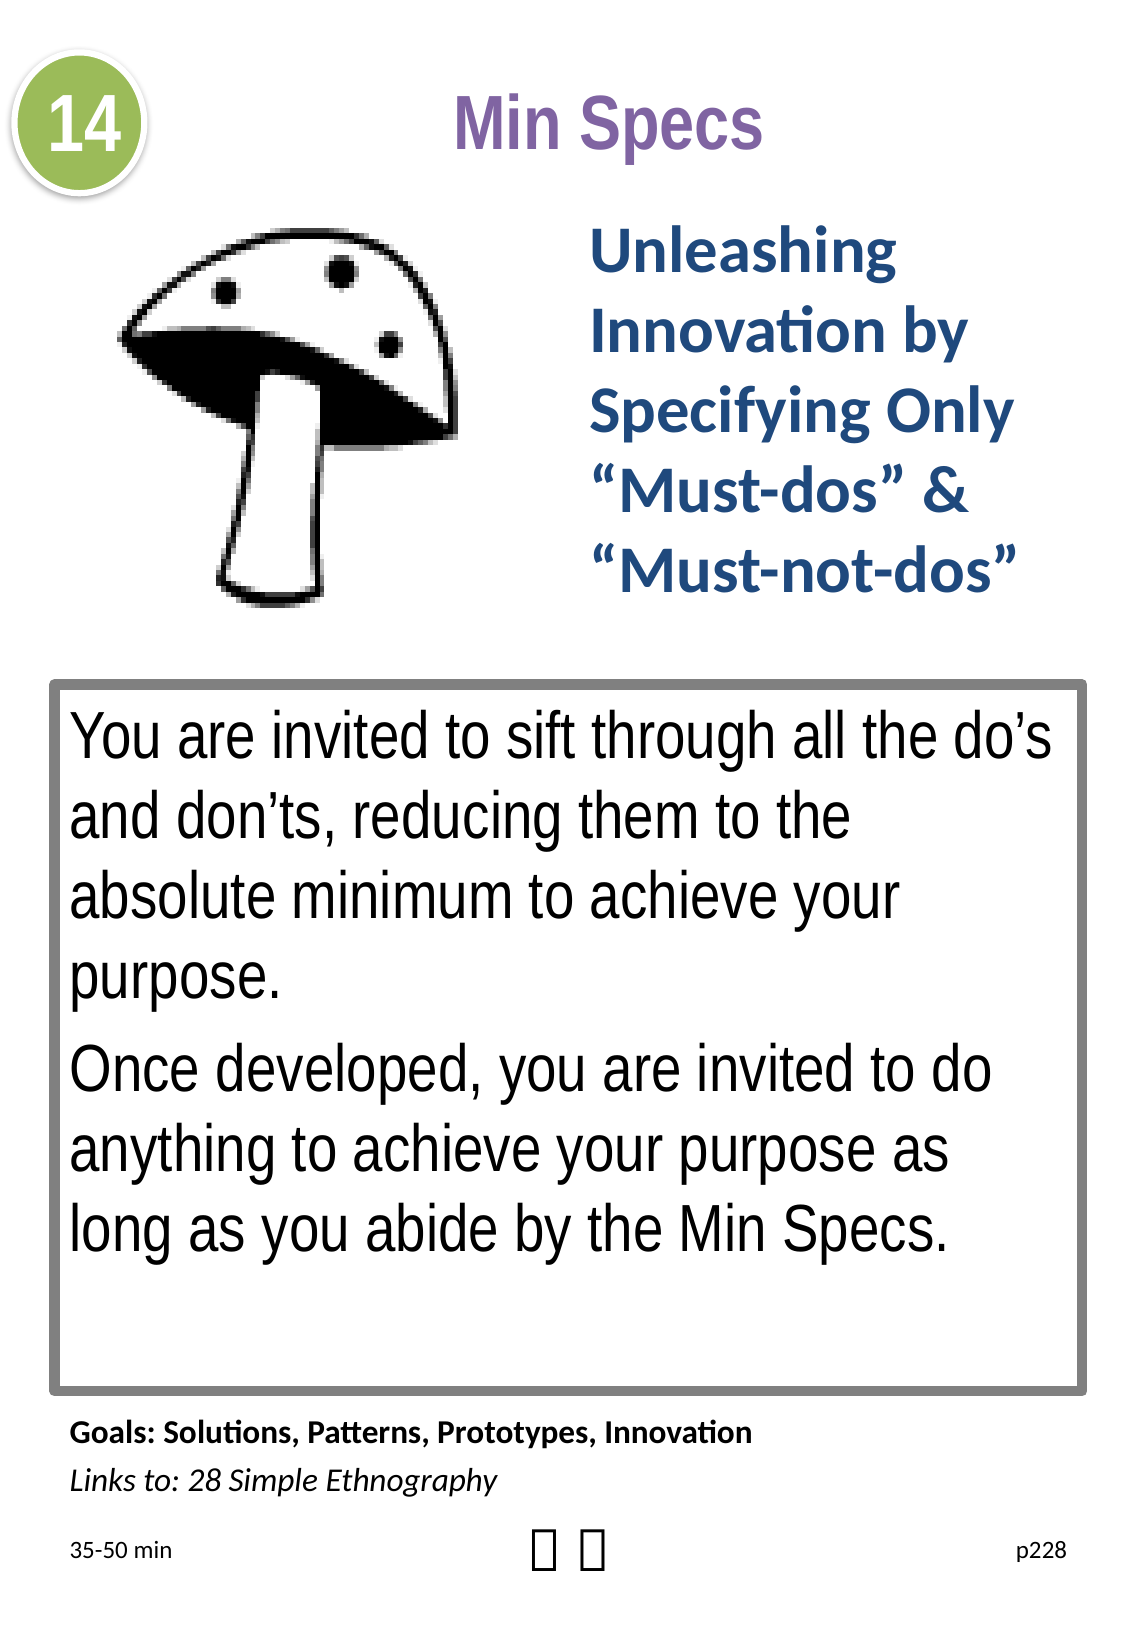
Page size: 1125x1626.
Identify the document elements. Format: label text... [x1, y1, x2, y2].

picture [108, 223, 469, 614]
list p228 [810, 1503, 1083, 1594]
list   [432, 1503, 705, 1594]
list 35-50 min [54, 1503, 327, 1594]
list 14 [31, 64, 138, 173]
list Unleashing Innovation by Specifying Only “Must-dos” & “Must-not-dos” [574, 198, 1083, 659]
title Min Specs [149, 65, 1069, 173]
list Goals: Solutions, Patterns, Prototypes, Innovation [54, 1402, 1083, 1451]
list You are invited to sift through all the do’s and don’ts, reducing them to the absolute minimum to achieve your purpose. Once developed, you are invited to do anything to achieve your purpose as long as you abide by the Min Specs. [49, 679, 1087, 1396]
list Links to: 28 Simple Ethnography [54, 1451, 1083, 1498]
